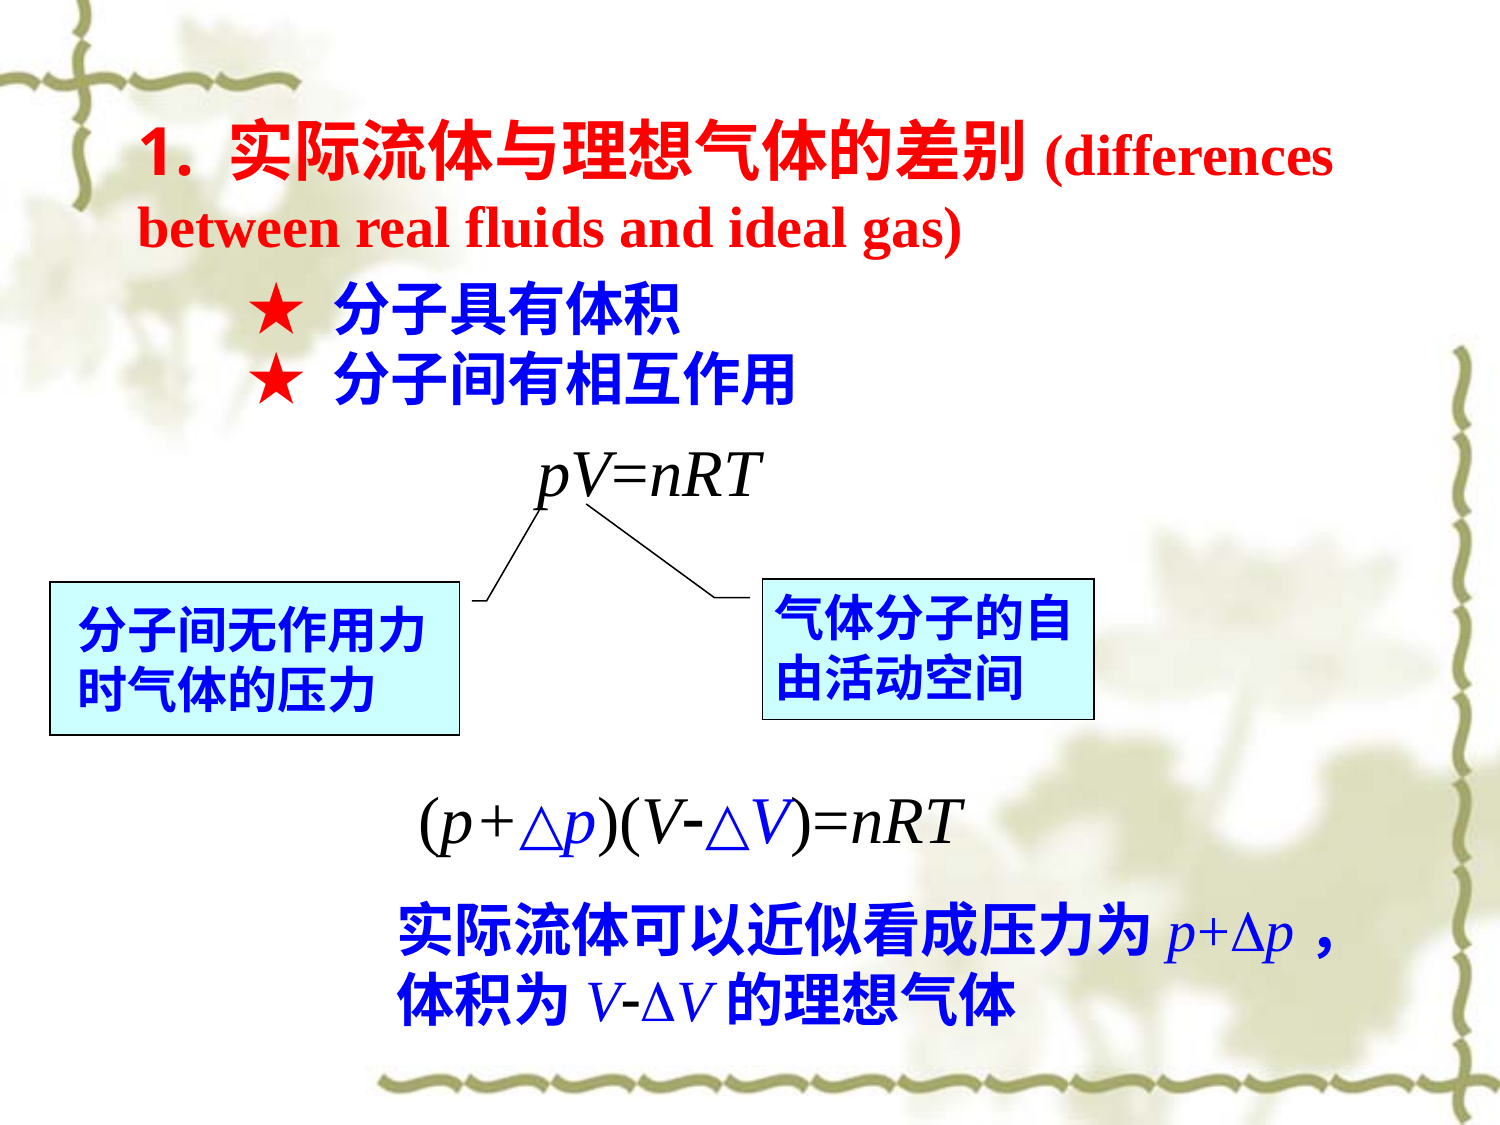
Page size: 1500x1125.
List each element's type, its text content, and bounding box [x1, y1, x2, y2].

text_box 实际流体可以近似看成压力为p+Dp，体积为V-DV的理想气体 [381, 885, 1416, 1041]
text_box pV=nRT [522, 422, 804, 518]
text_box (p+△p)(V-△V)=nRT [403, 769, 1138, 865]
text_box ★ 分子具有体积 ★ 分子间有相互作用 [232, 264, 814, 420]
text_box 1. 实际流体与理想气体的差别(differences between real fluids and ideal gas) [122, 101, 1432, 267]
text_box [759, 578, 1110, 720]
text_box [49, 581, 460, 736]
picture [0, 0, 1500, 1125]
